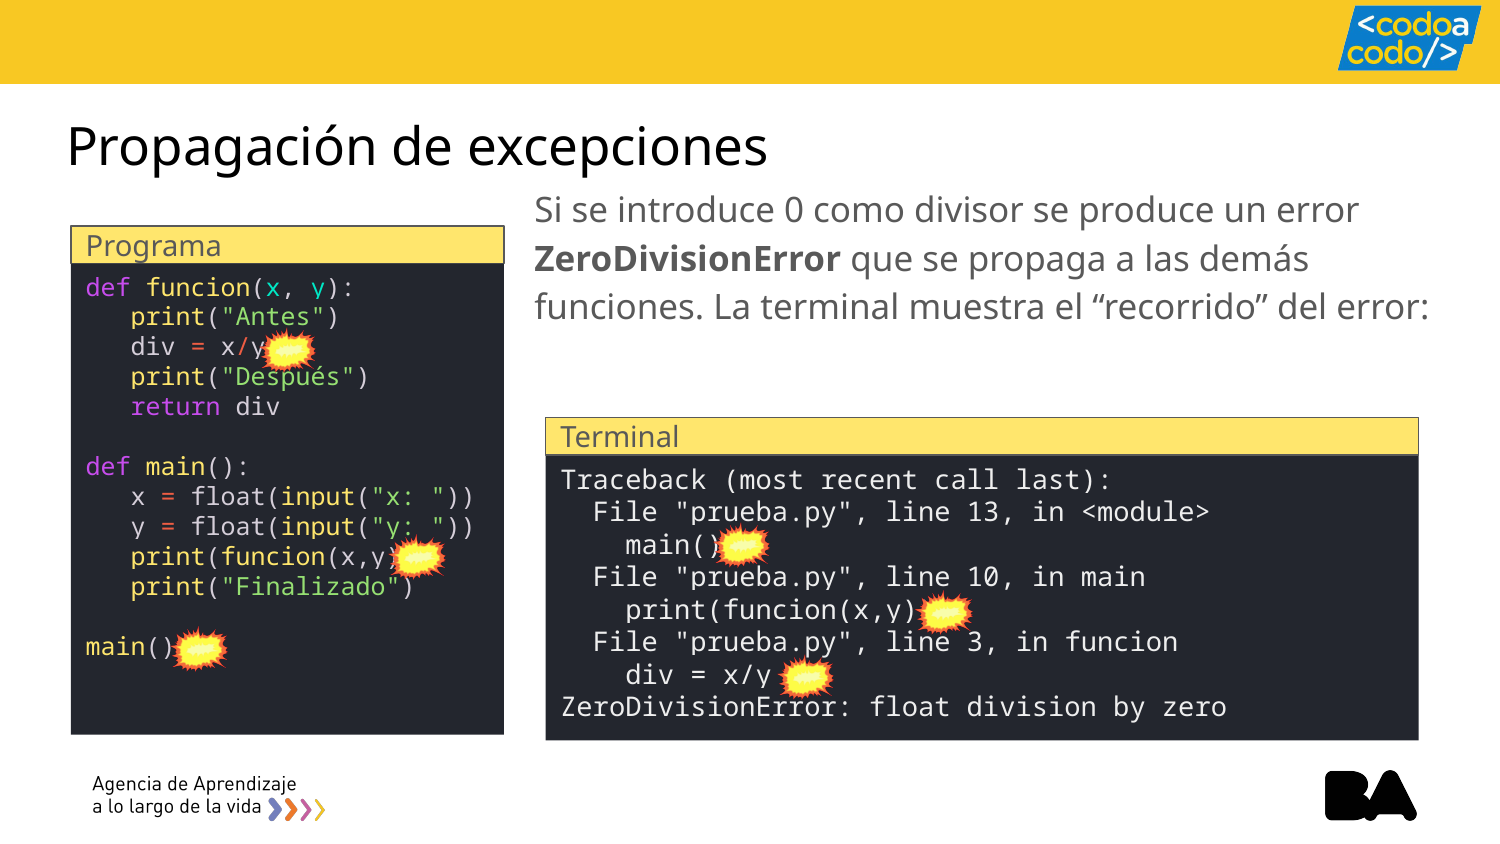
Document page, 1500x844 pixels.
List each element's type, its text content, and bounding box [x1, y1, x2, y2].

text_box Traceback (most recent call last): File "prueba.py", line 13, in <module> main() File "prueba.py", line 10, in main print(funcion(x,y)) File "prueba.py", line 3, in funcion div = x/y ZeroDivisionError: float division by zero [545, 455, 1419, 741]
picture [915, 590, 973, 636]
picture [388, 534, 446, 580]
text_box Si se introduce 0 como divisor se produce un error ZeroDivisionError que se propaga a las demás funciones. La terminal muestra el “recorrido” del error: [534, 192, 1446, 683]
text_box Terminal [545, 417, 1419, 455]
picture [1325, 770, 1417, 821]
text_box def funcion(x, y): print("Antes") div = x/y print("Después") return div def main(): x = float(input("x: ")) y = float(input("y: ")) print(funcion(x,y)) print("Finalizado") main() [70, 263, 504, 735]
picture [1337, 5, 1482, 71]
picture [258, 327, 316, 373]
picture [170, 626, 228, 672]
title Propagación de excepciones [51, 98, 1446, 192]
picture [70, 756, 344, 835]
picture [776, 654, 834, 700]
text_box Programa [70, 226, 504, 263]
picture [712, 522, 770, 568]
